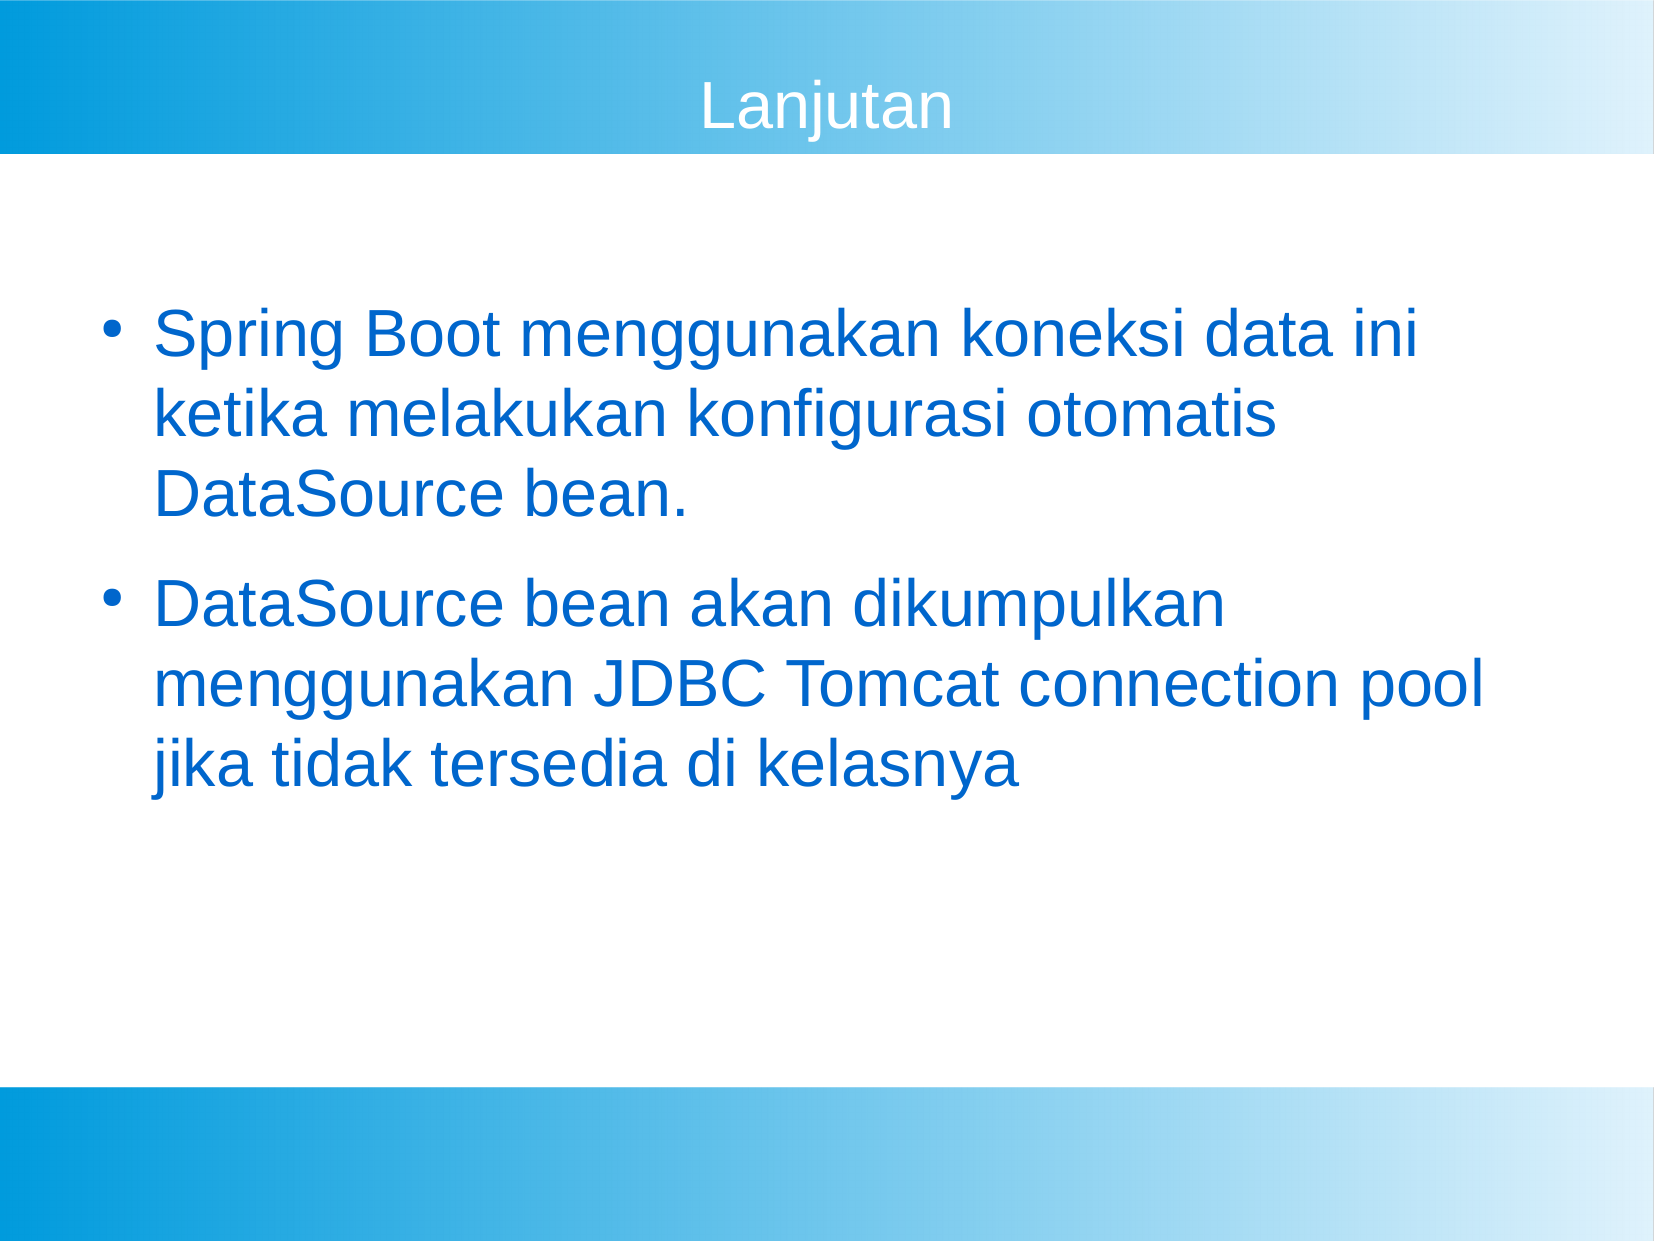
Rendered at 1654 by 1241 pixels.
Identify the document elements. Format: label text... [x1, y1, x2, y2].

picture [0, 1086, 1654, 1241]
list Spring Boot menggunakan koneksi data ini ketika melakukan konfigurasi otomatis DataSource bean. DataSource bean akan dikumpulkan menggunakan JDBC Tomcat connection pool jika tidak tersedia di kelasnya [82, 290, 1571, 1010]
picture [141, 0, 1654, 154]
title Lanjutan [82, 49, 1571, 154]
